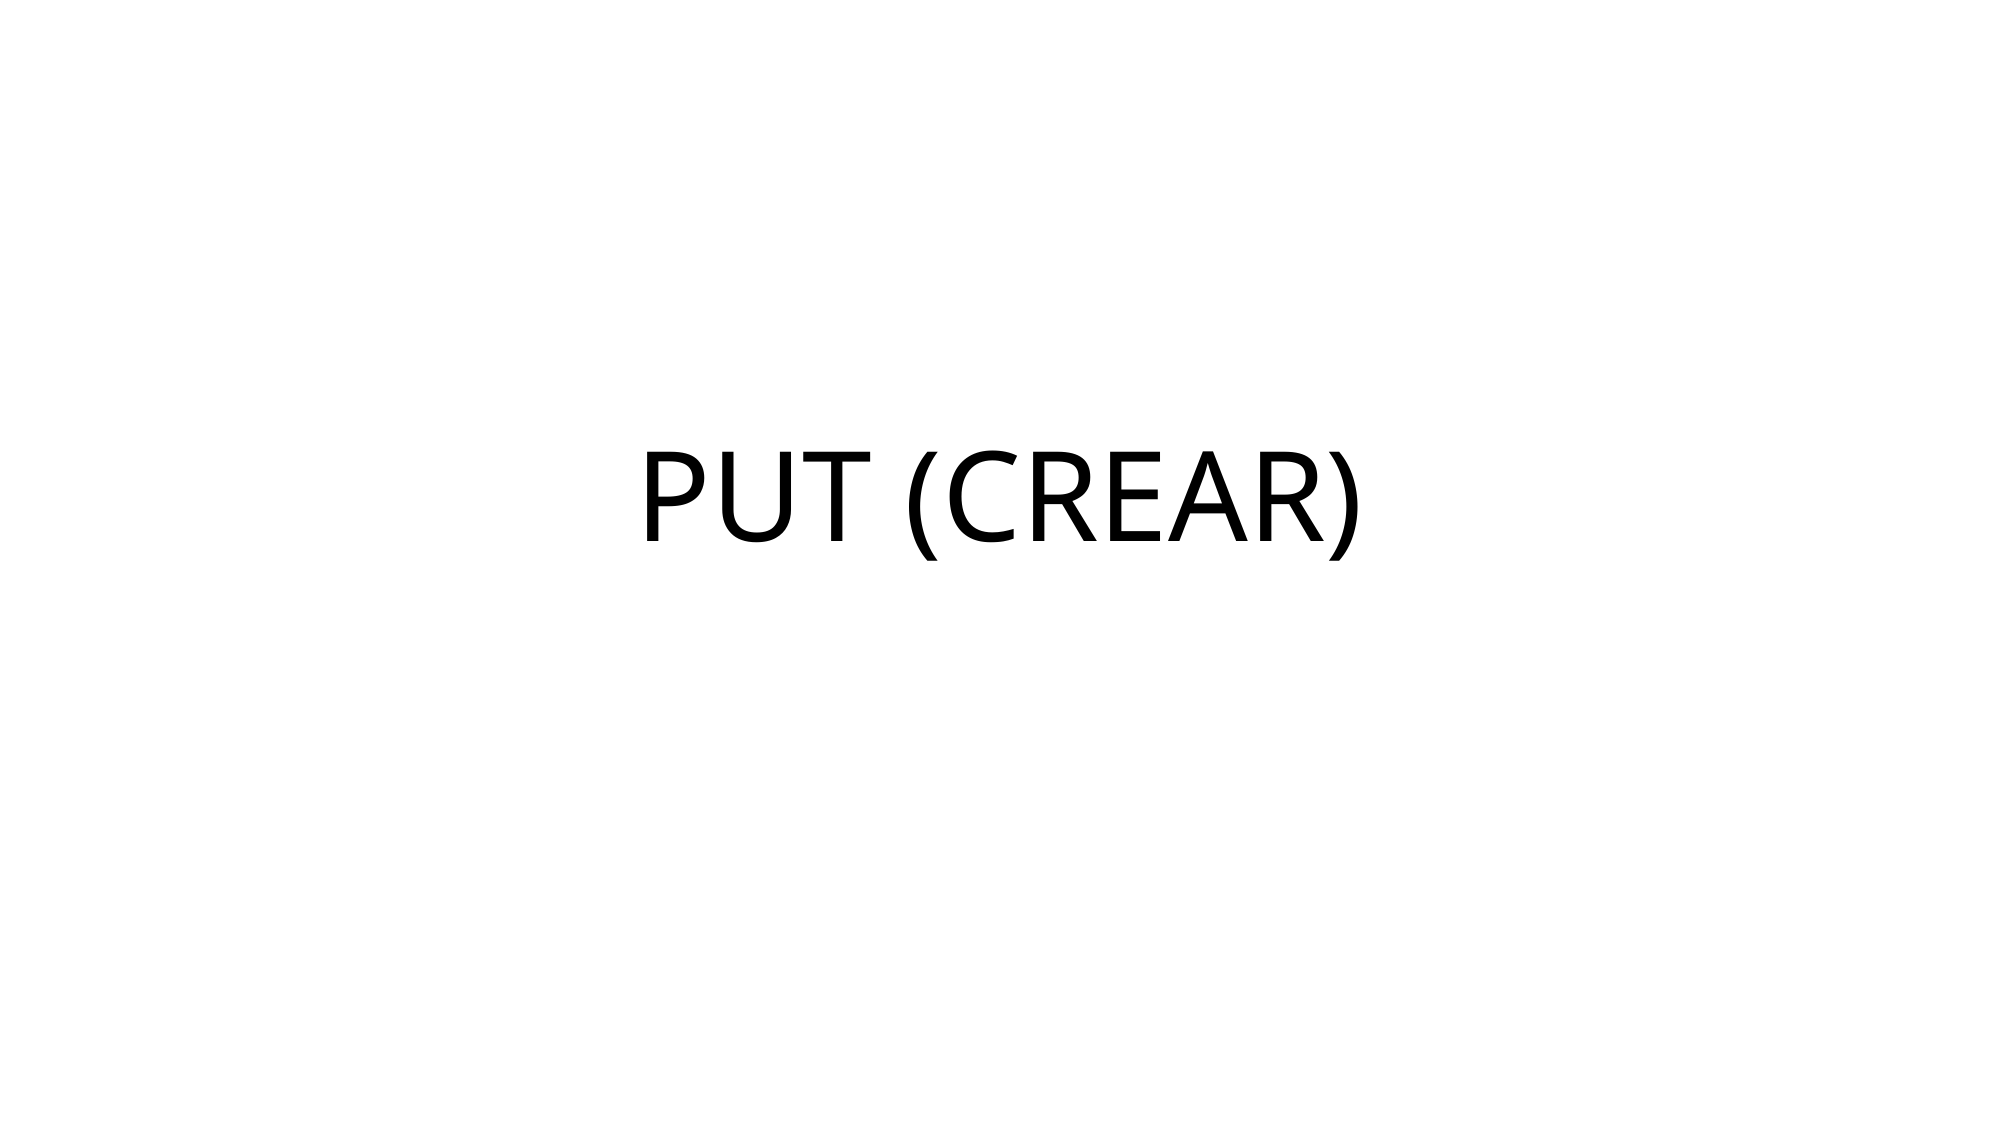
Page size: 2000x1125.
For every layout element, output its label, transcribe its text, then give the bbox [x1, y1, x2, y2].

title PUT (CREAR) [249, 184, 1750, 576]
